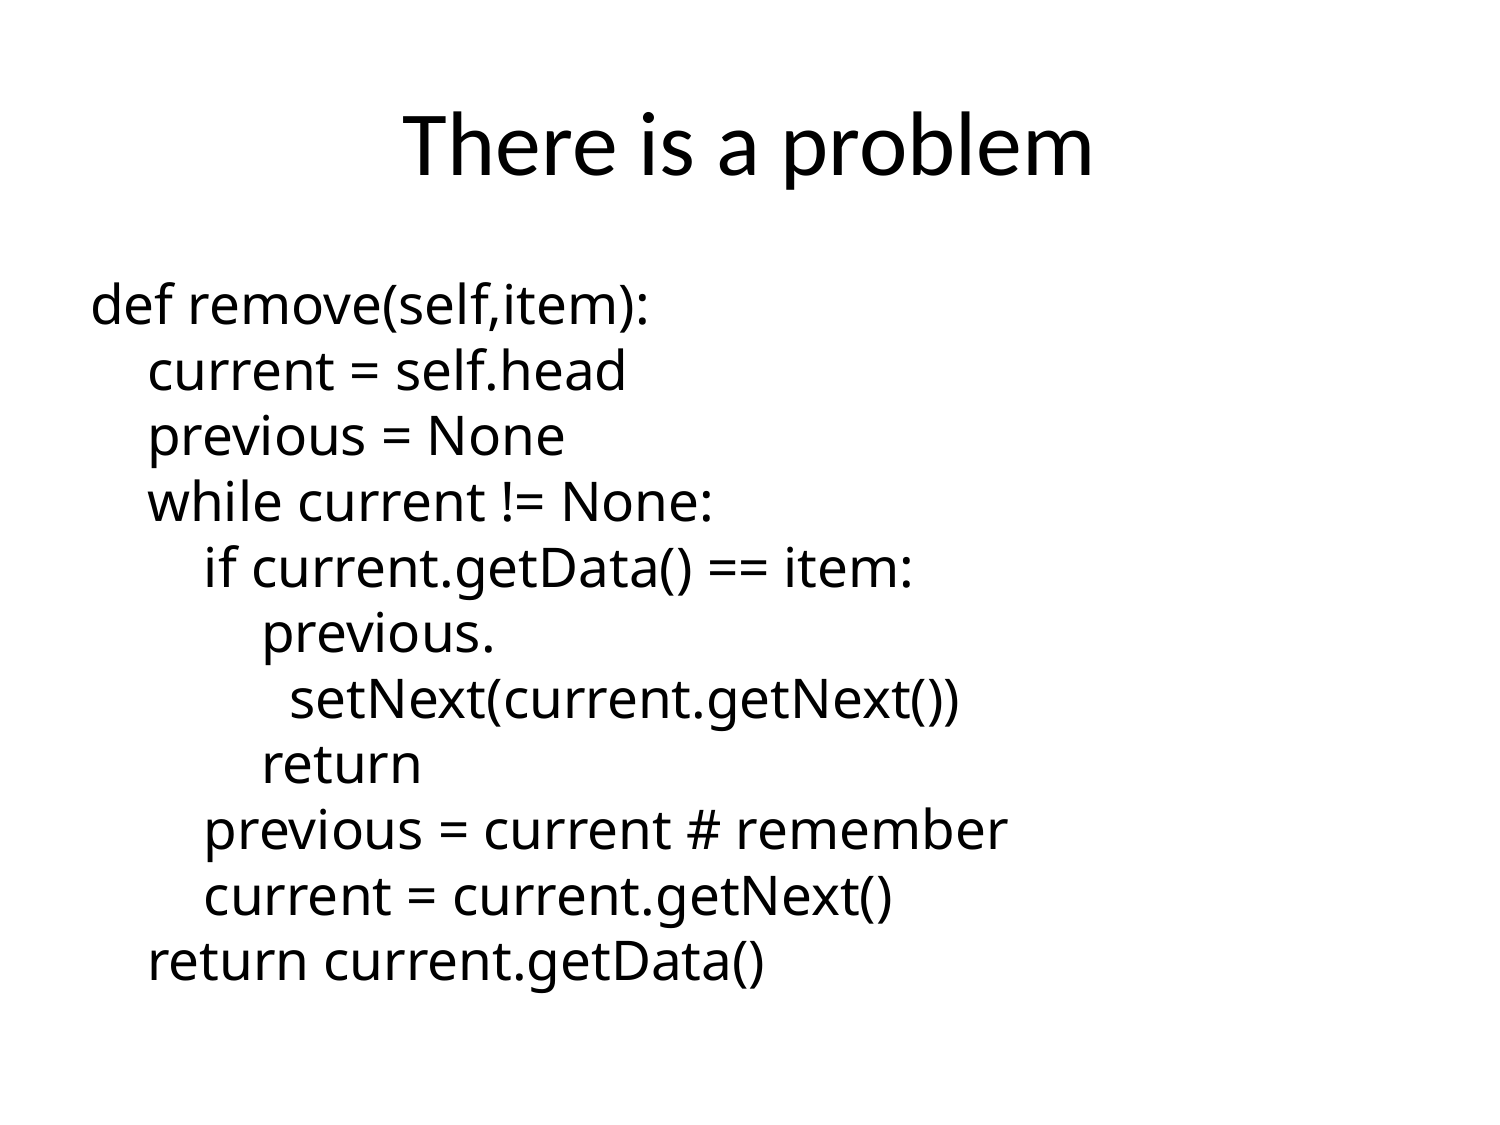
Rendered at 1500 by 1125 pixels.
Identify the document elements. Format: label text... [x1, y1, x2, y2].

list def remove(self,item): current = self.head previous = None while current != None: if current.getData() == item: previous. setNext(current.getNext()) return previous = current # remember current = current.getNext() return current.getData() [75, 262, 1425, 1005]
title There is a problem [75, 45, 1425, 233]
